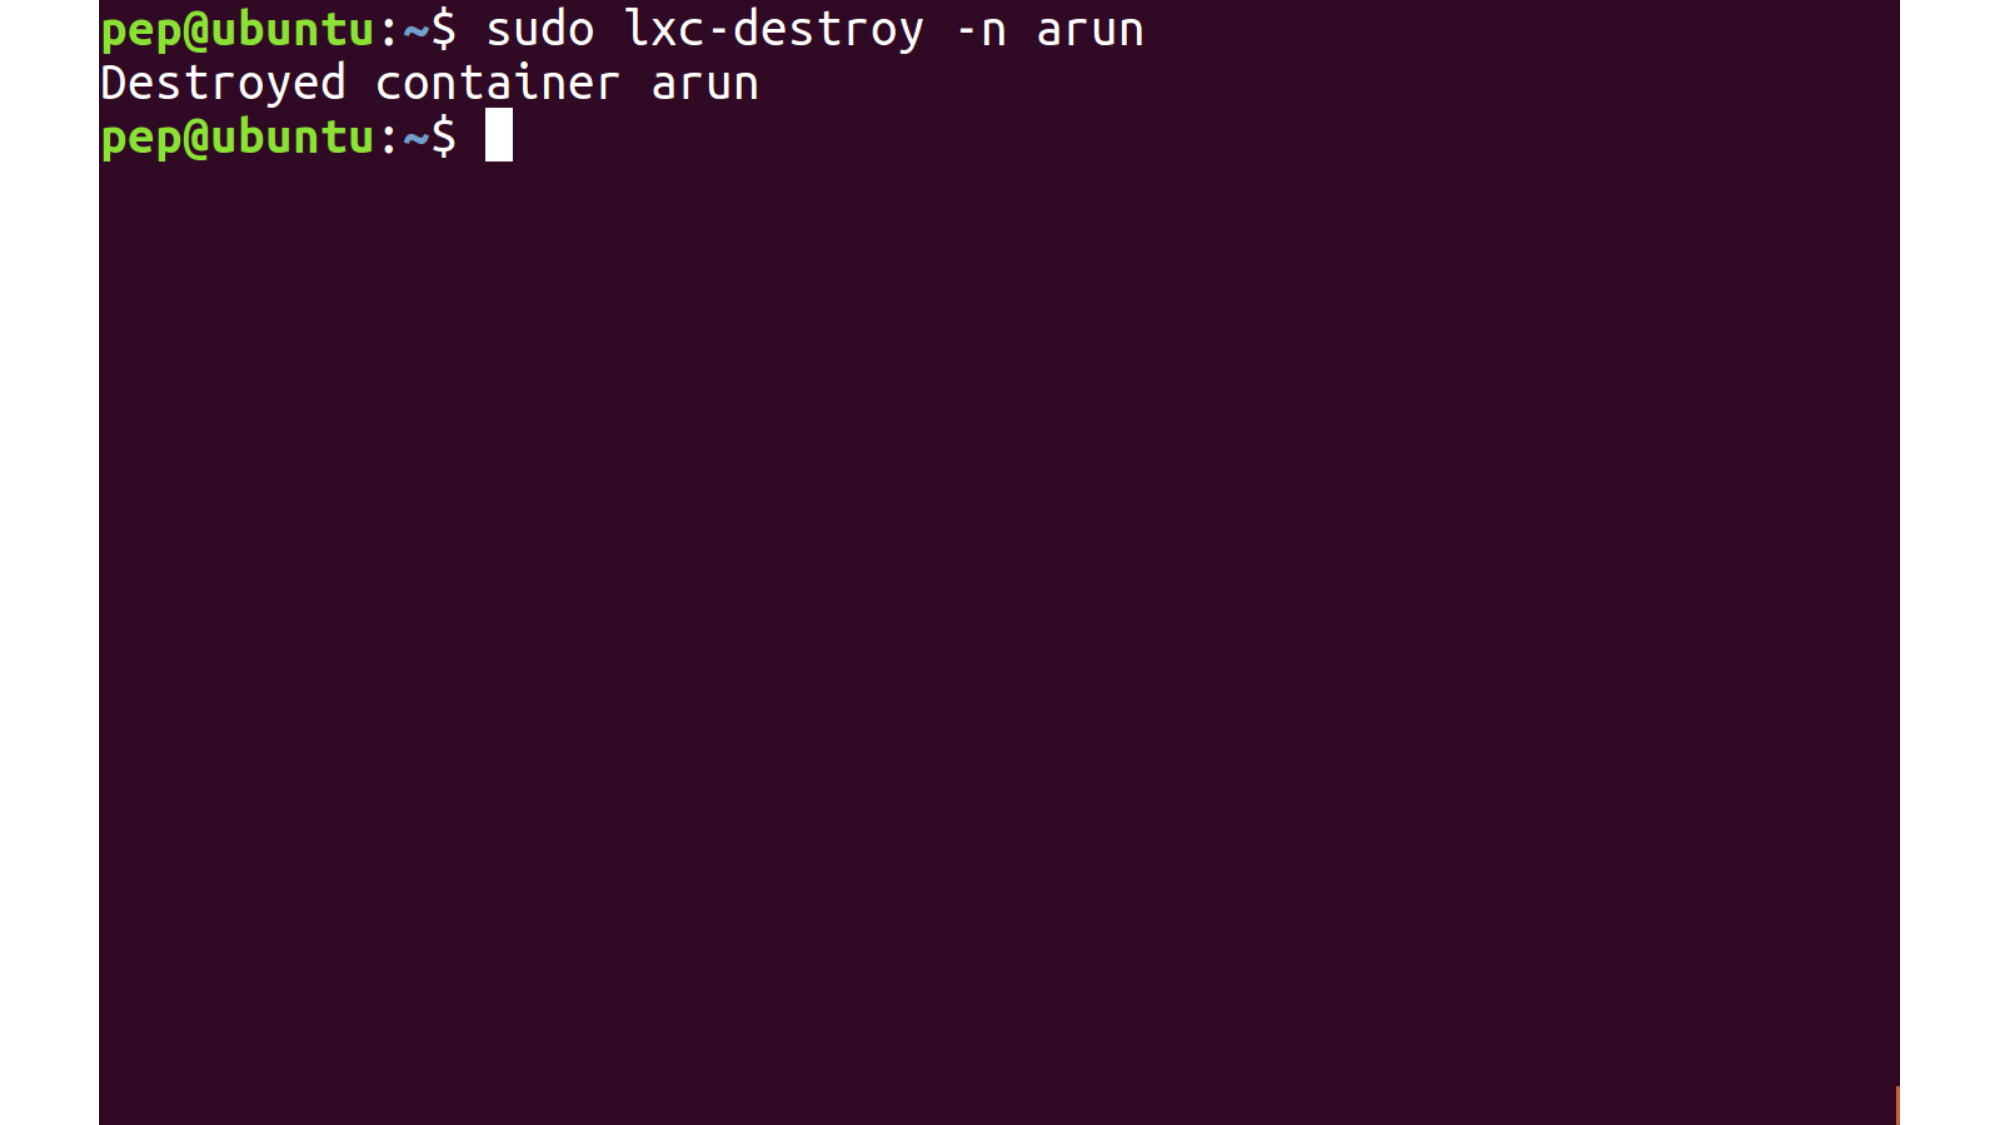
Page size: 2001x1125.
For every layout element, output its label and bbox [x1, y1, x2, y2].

list [99, 0, 1900, 1125]
